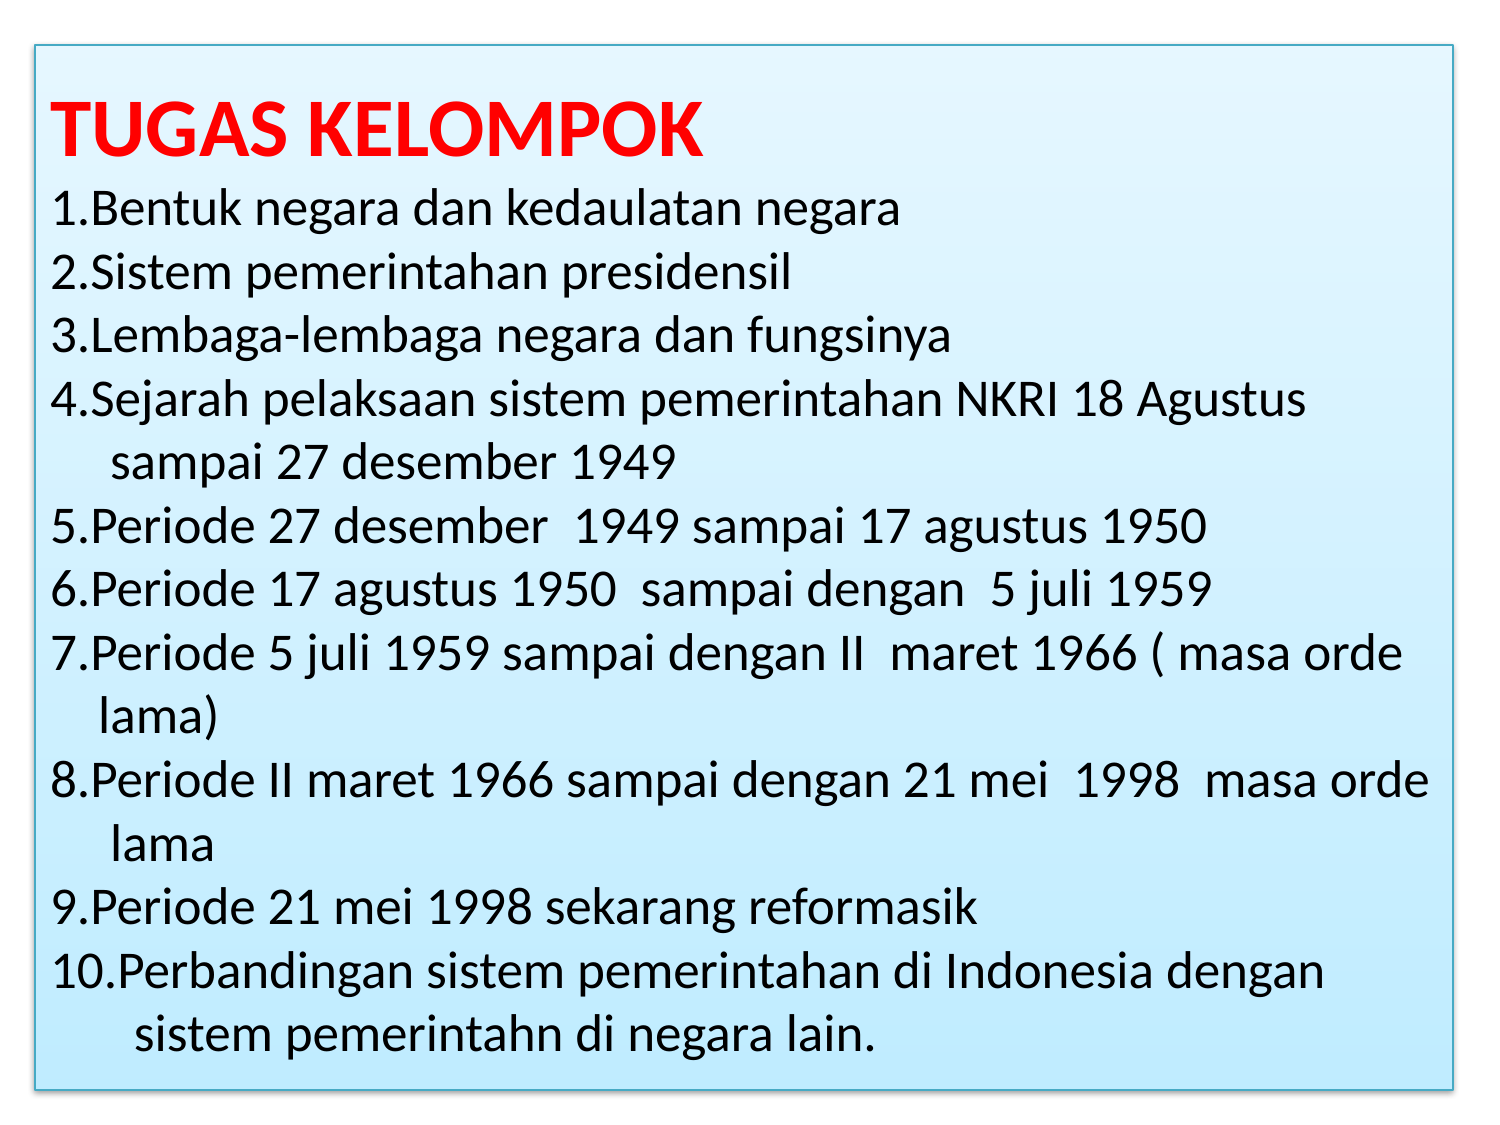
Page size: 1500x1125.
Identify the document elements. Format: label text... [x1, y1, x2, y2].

title TUGAS KELOMPOK 1.Bentuk negara dan kedaulatan negara 2.Sistem pemerintahan presidensil 3.Lembaga-lembaga negara dan fungsinya 4.Sejarah pelaksaan sistem pemerintahan NKRI 18 Agustus sampai 27 desember 1949 5.Periode 27 desember 1949 sampai 17 agustus 1950 6.Periode 17 agustus 1950 sampai dengan 5 juli 1959 7.Periode 5 juli 1959 sampai dengan II maret 1966 ( masa orde lama) 8.Periode II maret 1966 sampai dengan 21 mei 1998 masa orde lama 9.Periode 21 mei 1998 sekarang reformasik 10.Perbandingan sistem pemerintahan di Indonesia dengan sistem pemerintahn di negara lain. [34, 44, 1454, 1091]
